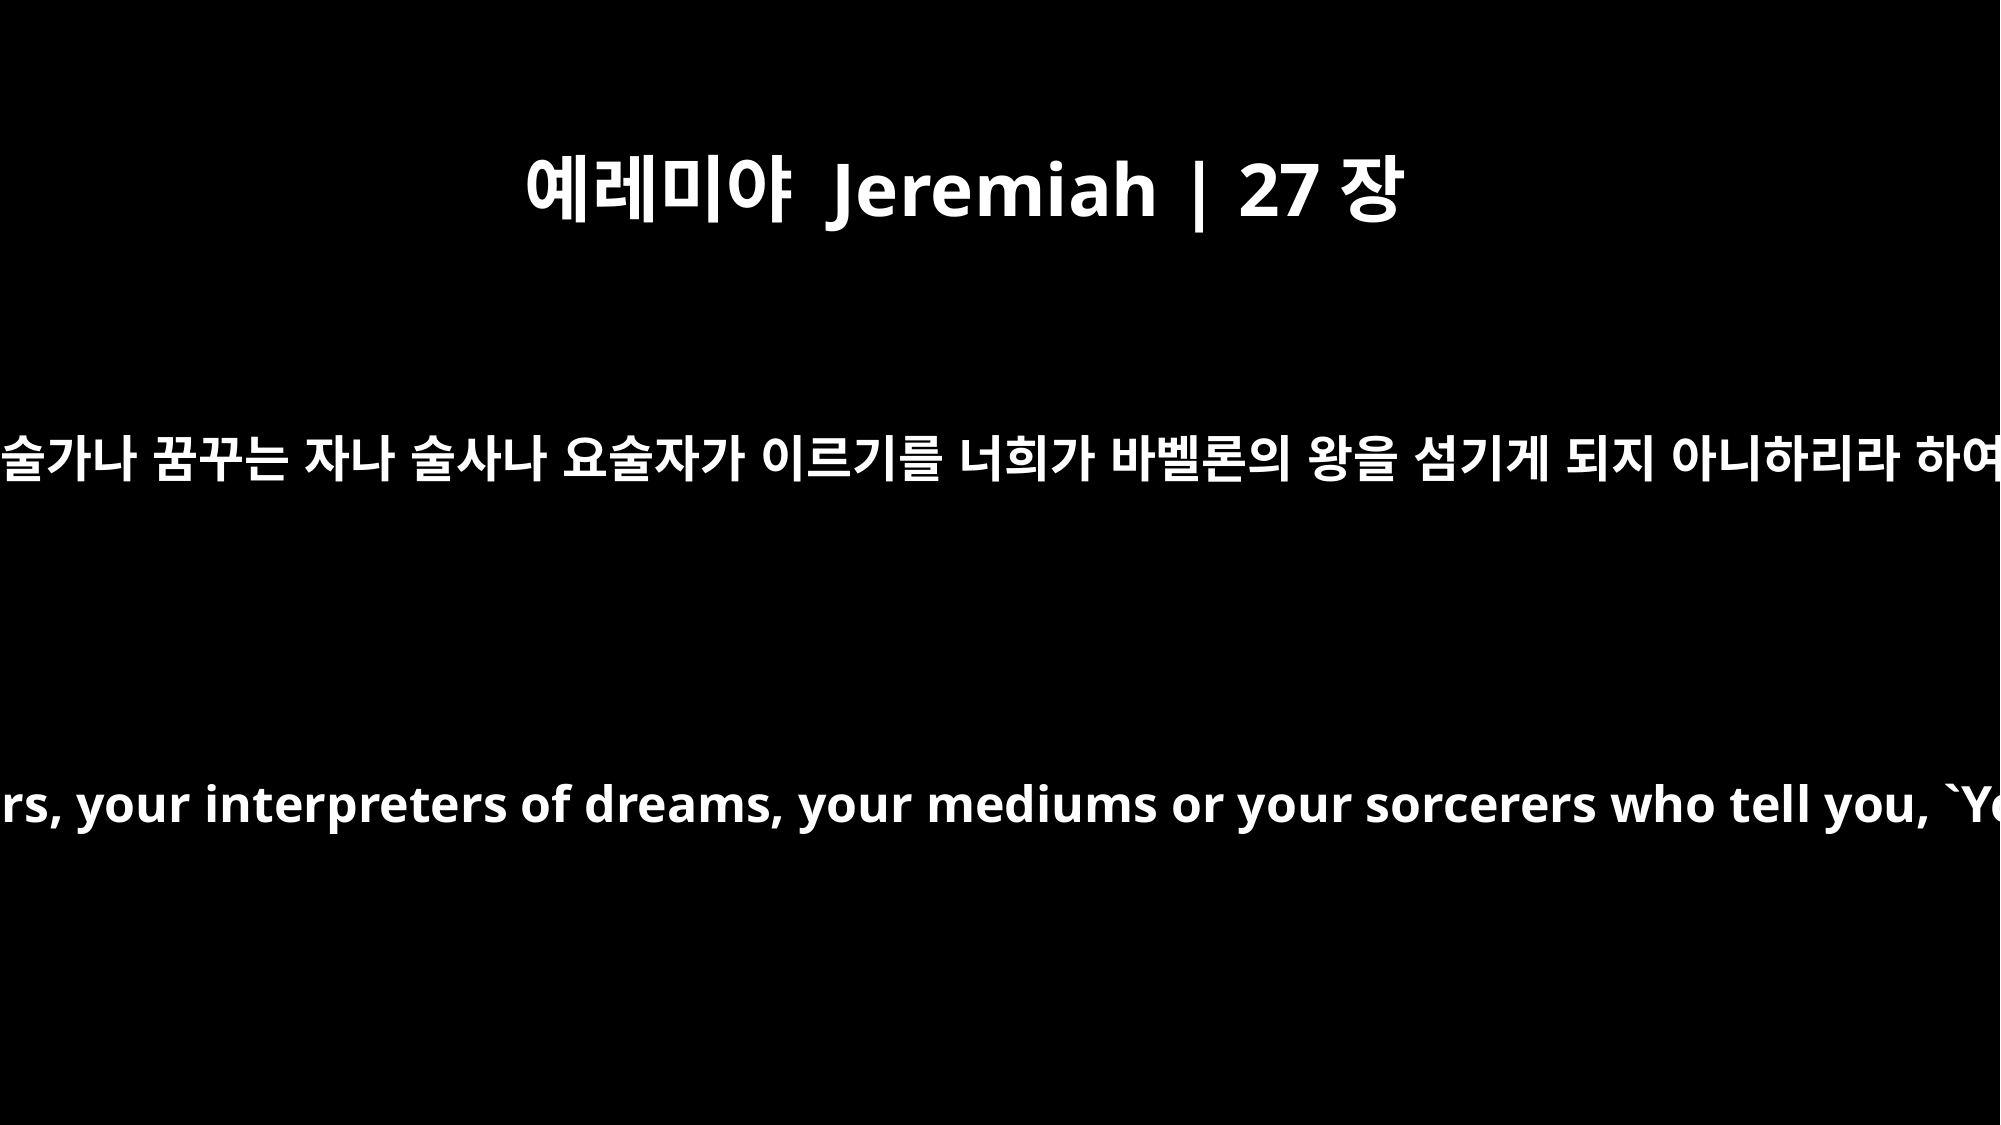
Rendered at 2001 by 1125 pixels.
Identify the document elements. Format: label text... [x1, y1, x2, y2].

text_box So do not listen to your prophets, your diviners, your interpreters of dreams, your mediums or your sorcerers who tell you, `You will not serve the king of Babylon.' [0, 764, 2000, 840]
text_box 예레미야 Jeremiah | 27장 [510, 136, 1422, 239]
text_box 9 너희는 너희 선지자나 복술가나 꿈꾸는 자나 술사나 요술자가 이르기를 너희가 바벨론의 왕을 섬기게 되지 아니하리라 하여도 너희는 듣지 말라 [0, 359, 2000, 495]
